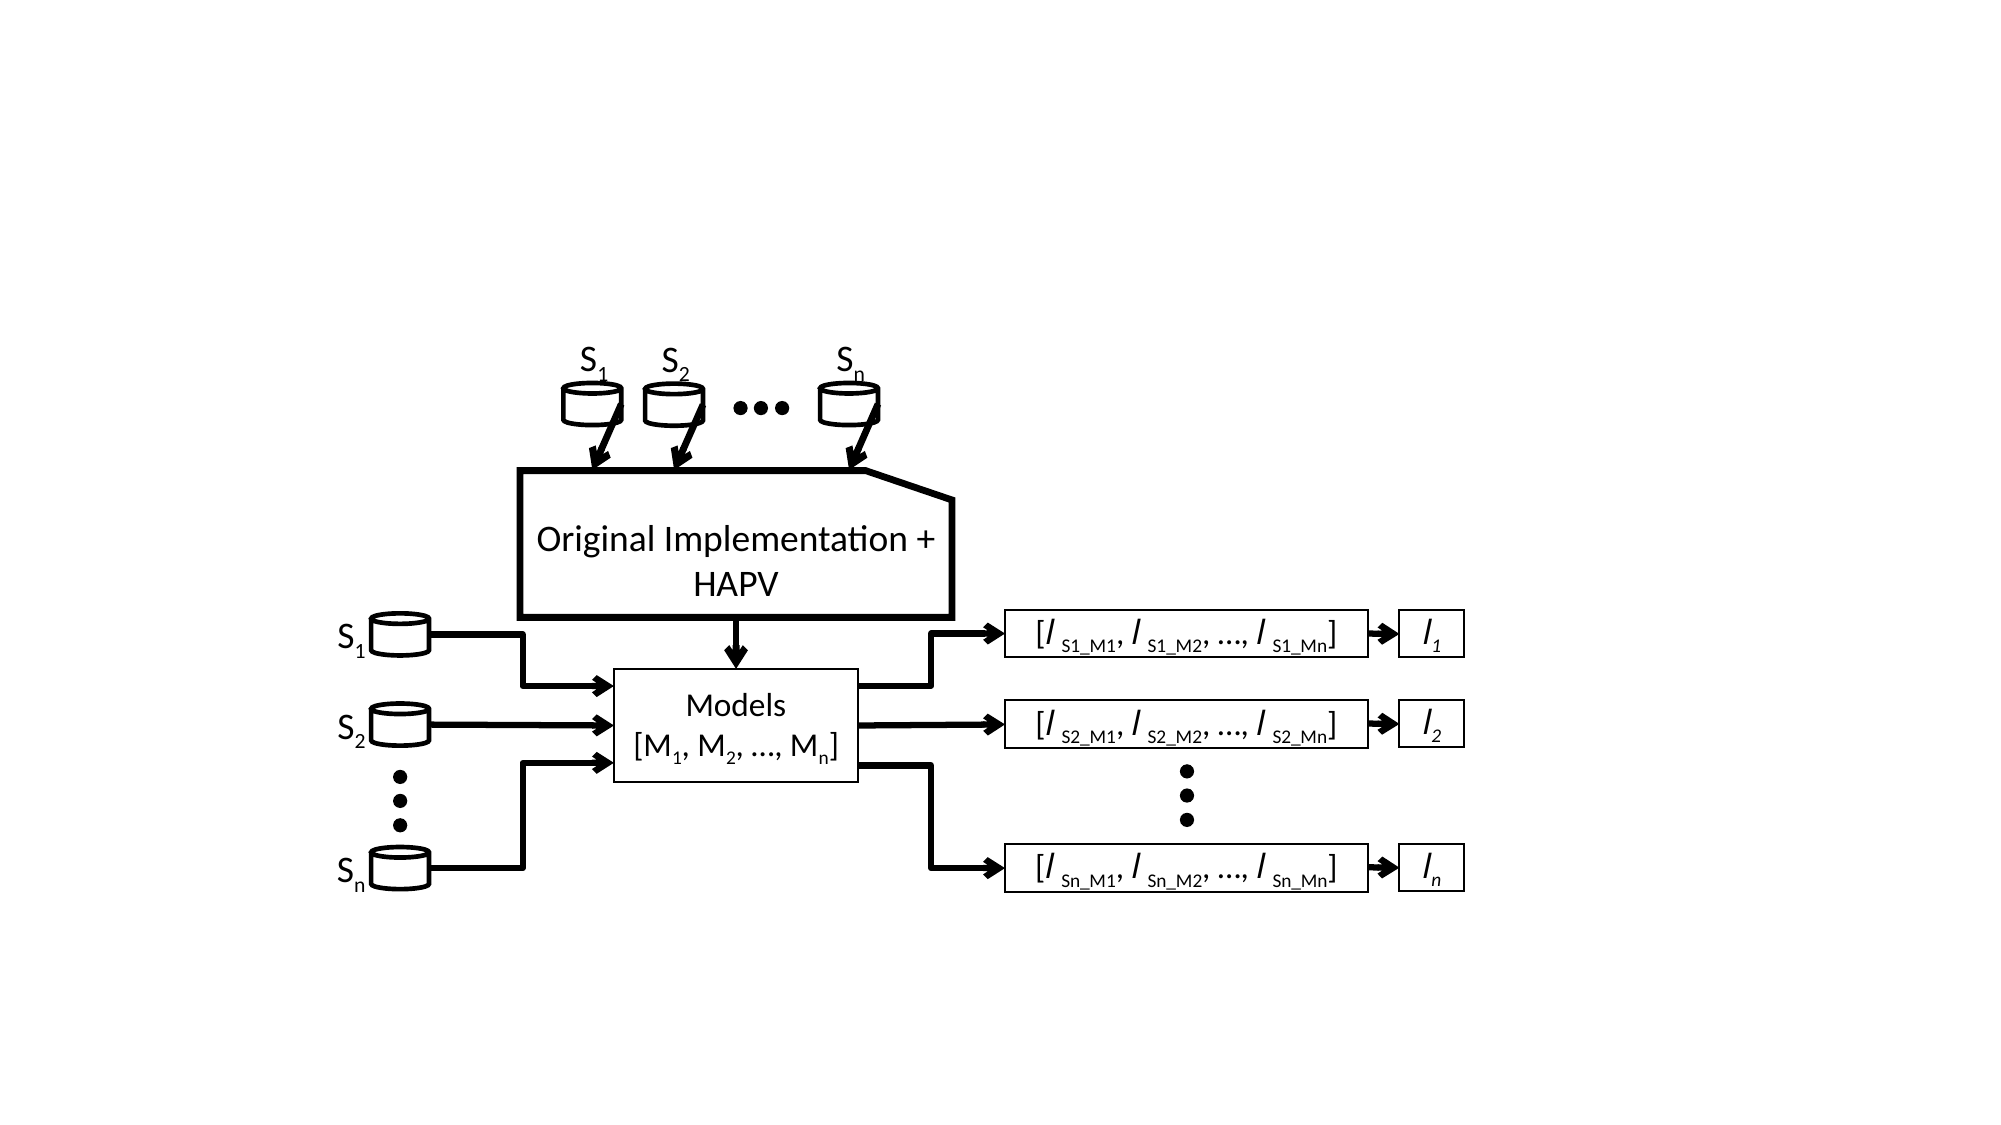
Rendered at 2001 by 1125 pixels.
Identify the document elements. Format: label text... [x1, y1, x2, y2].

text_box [858, 633, 1005, 686]
text_box [l S2_M1, l S2_M2, …, l S2_Mn] [1004, 699, 1369, 749]
text_box S2 [633, 327, 718, 394]
text_box l2 [1398, 699, 1465, 748]
text_box S1 [552, 326, 636, 393]
text_box Sn [309, 837, 394, 904]
text_box [1178, 763, 1196, 780]
text_box [394, 612, 430, 656]
text_box [391, 817, 409, 834]
text_box l1 [1398, 609, 1465, 658]
text_box [391, 792, 409, 810]
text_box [858, 765, 1005, 869]
text_box S1 [309, 604, 394, 670]
text_box [1178, 811, 1196, 829]
text_box [644, 394, 704, 427]
text_box [394, 846, 430, 890]
text_box Sn [808, 326, 893, 393]
text_box [391, 768, 409, 786]
text_box [1178, 787, 1196, 804]
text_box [429, 634, 614, 686]
text_box [562, 393, 622, 426]
text_box [752, 399, 770, 417]
text_box ln [1398, 843, 1465, 892]
text_box [394, 702, 430, 747]
text_box Models [M1, M2, …, Mn] [613, 668, 859, 783]
text_box Original Implementation + HAPV [519, 470, 953, 618]
text_box [l S1_M1, l S1_M2, …, l S1_Mn] [1004, 609, 1369, 658]
text_box [l Sn_M1, l Sn_M2, …, l Sn_Mn] [1004, 843, 1369, 893]
text_box [819, 393, 879, 426]
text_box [429, 762, 614, 869]
text_box S2 [309, 694, 394, 761]
text_box [732, 399, 749, 417]
text_box [773, 399, 791, 417]
